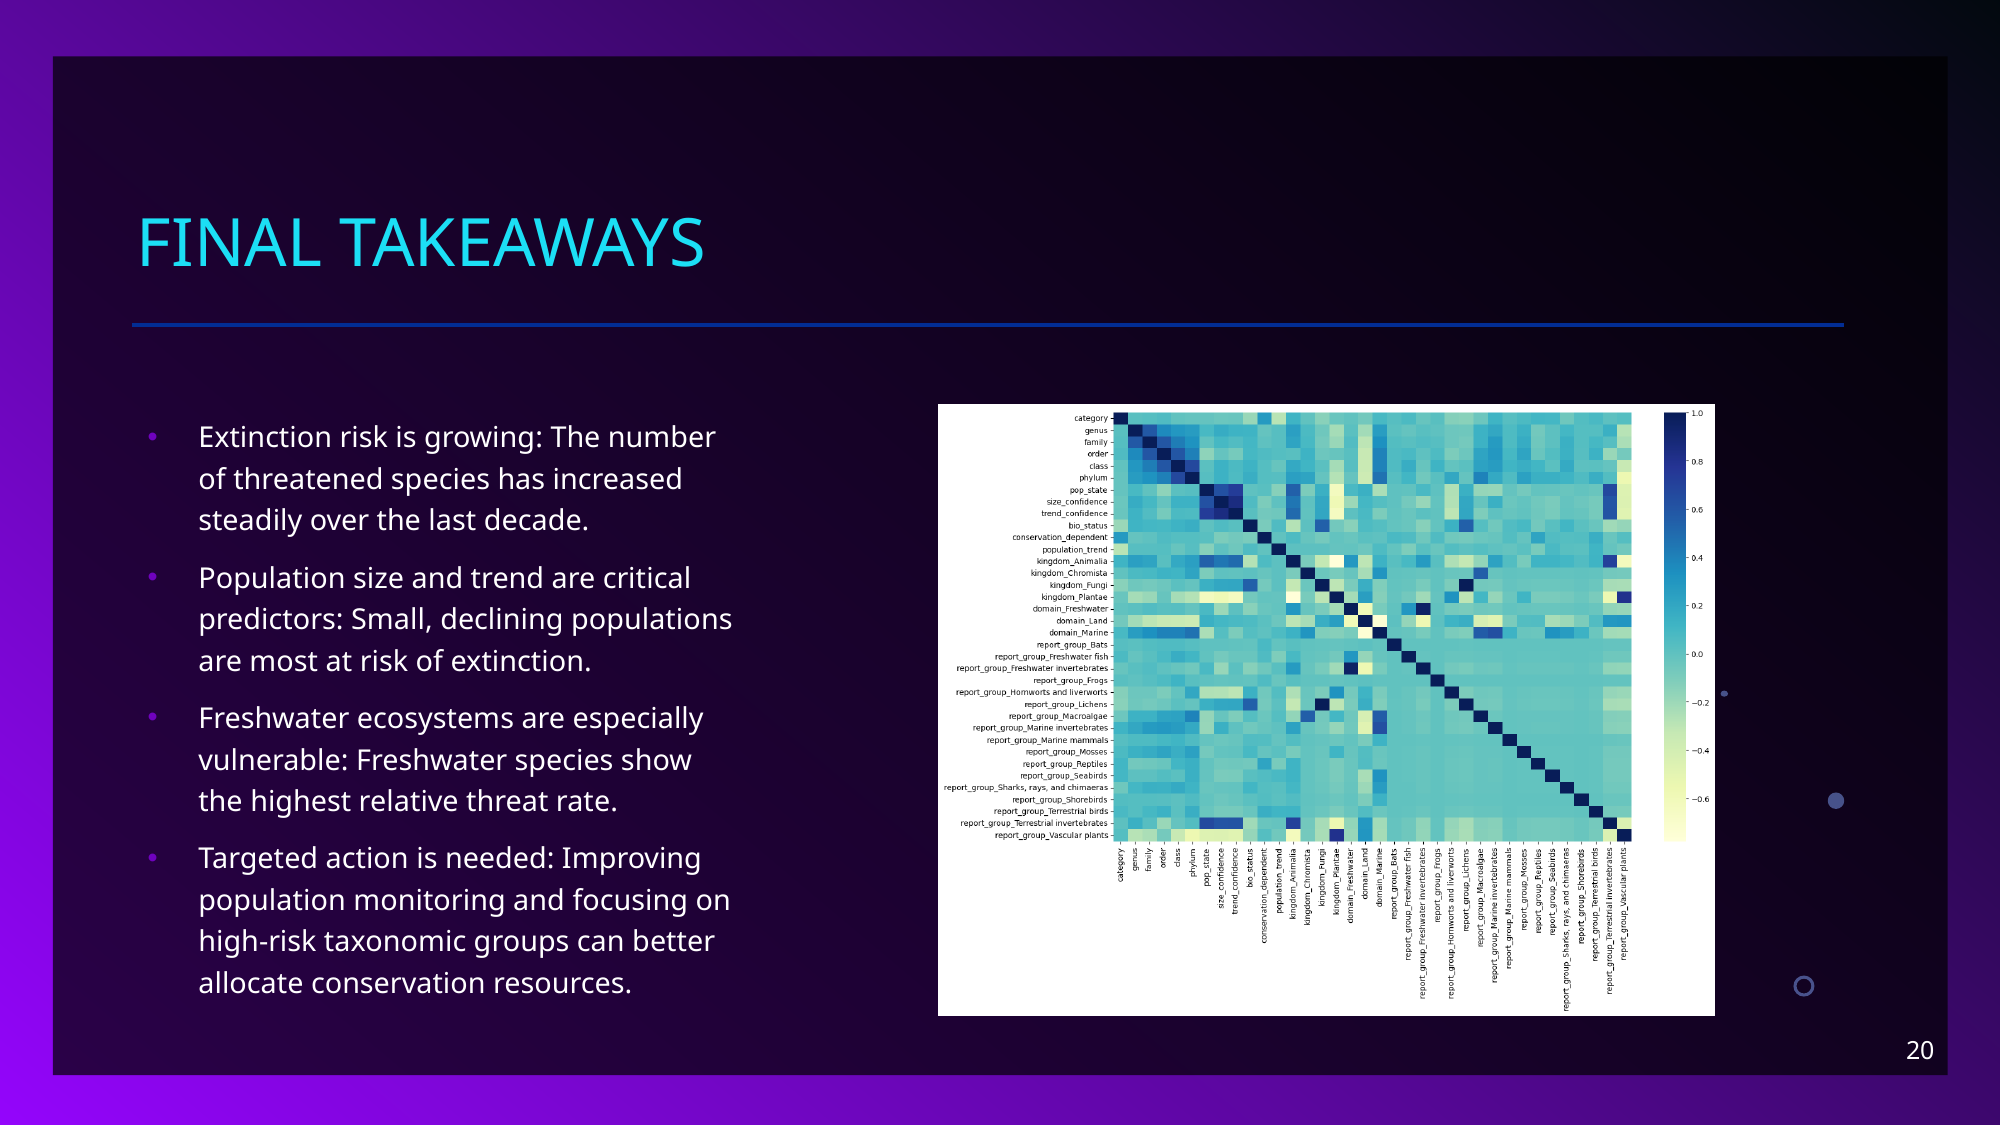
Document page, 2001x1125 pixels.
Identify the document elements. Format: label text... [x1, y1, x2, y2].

title FINAL TAKEAWAYS [121, 70, 1845, 289]
slide_number 20 [1499, 1021, 1950, 1082]
list Extinction risk is growing: The number of threatened species has increased steadily over the last decade. Population size and trend are critical predictors: Small, declining populations are most at risk of extinction. Freshwater ecosystems are especially vulnerable: Freshwater species show the highest relative threat rate. Targeted action is needed: Improving population monitoring and focusing on high-risk taxonomic groups can better allocate conservation resources. [132, 404, 752, 1016]
picture [938, 404, 1715, 1016]
